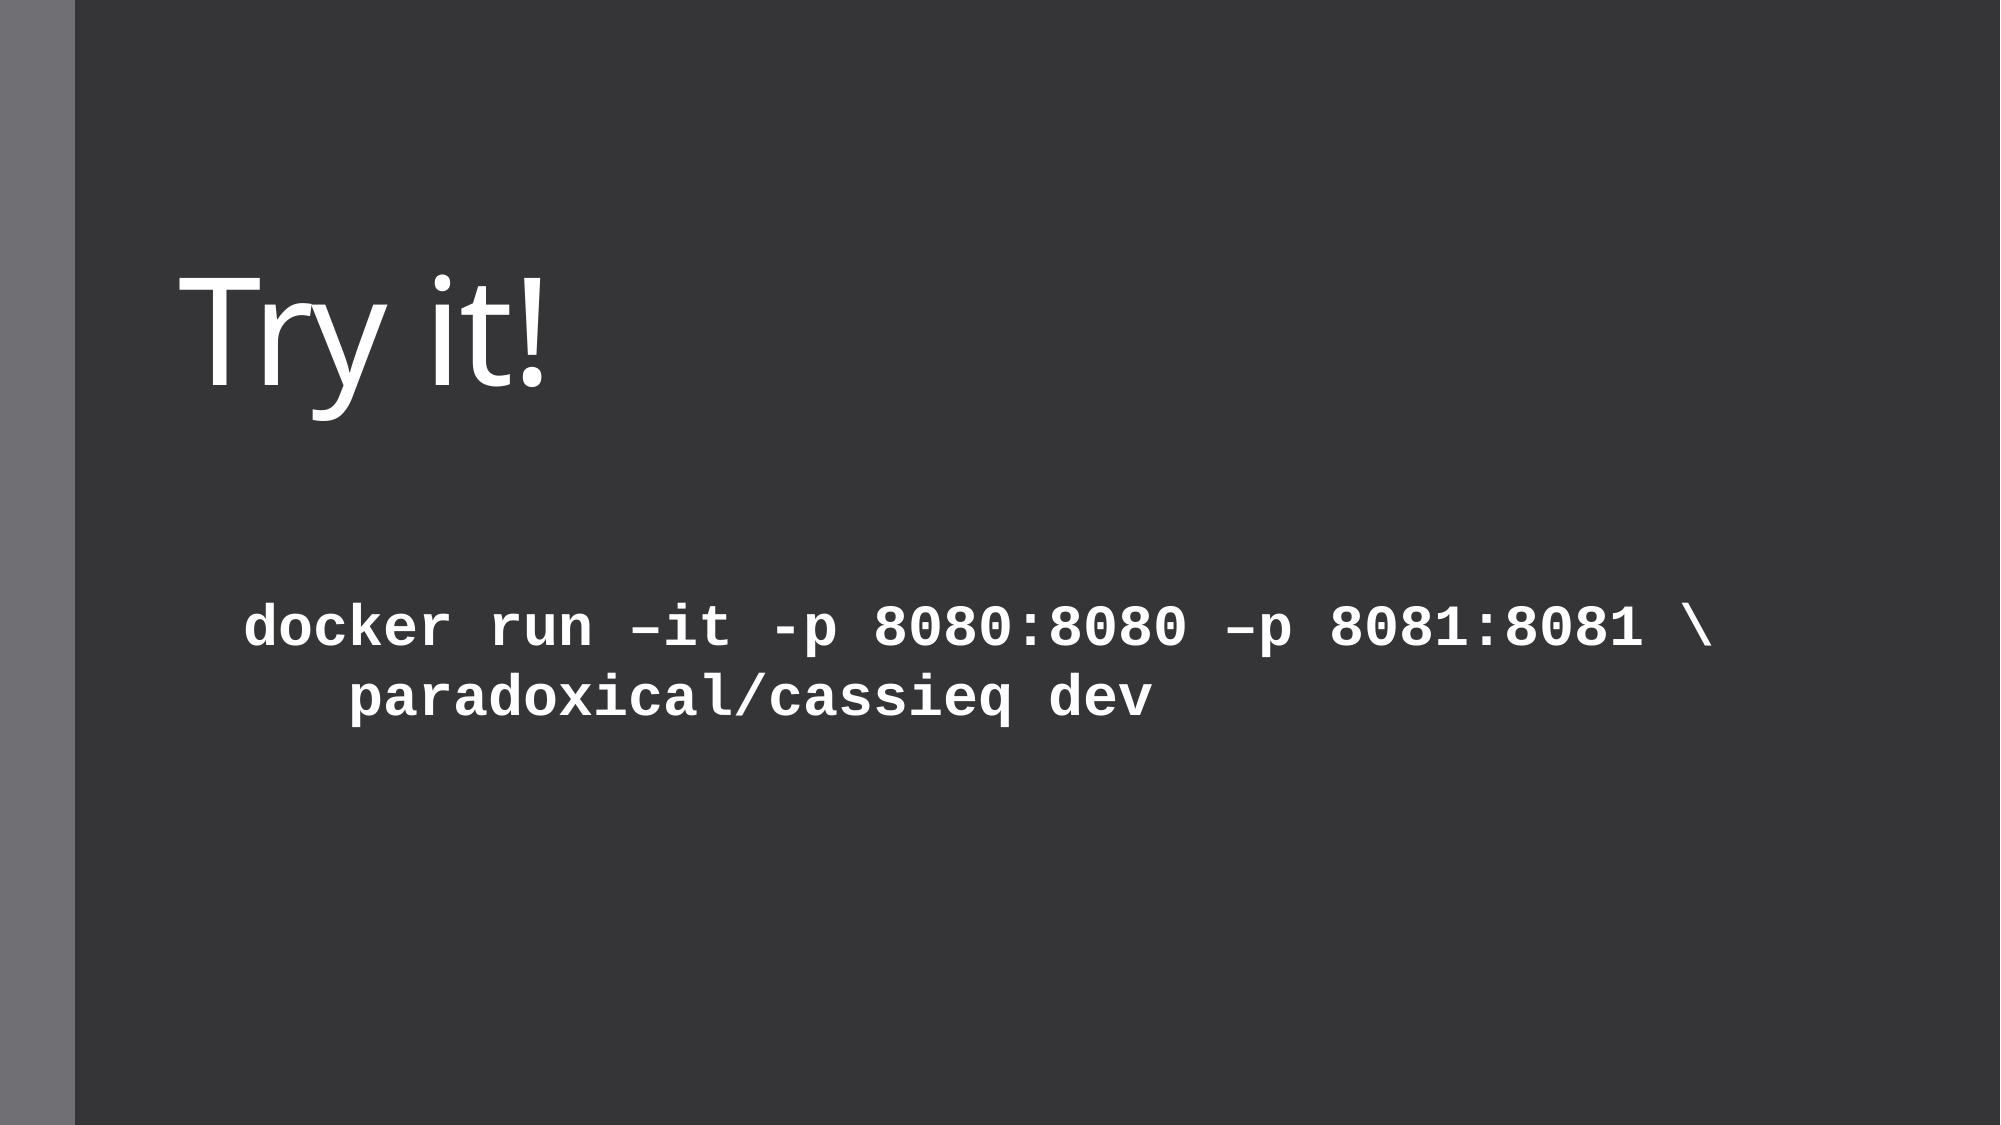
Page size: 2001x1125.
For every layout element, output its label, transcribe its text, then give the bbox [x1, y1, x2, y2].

text_box docker run –it -p 8080:8080 –p 8081:8081 \ paradoxical/cassieq dev [236, 579, 1773, 735]
title Try it! [170, 135, 1717, 425]
